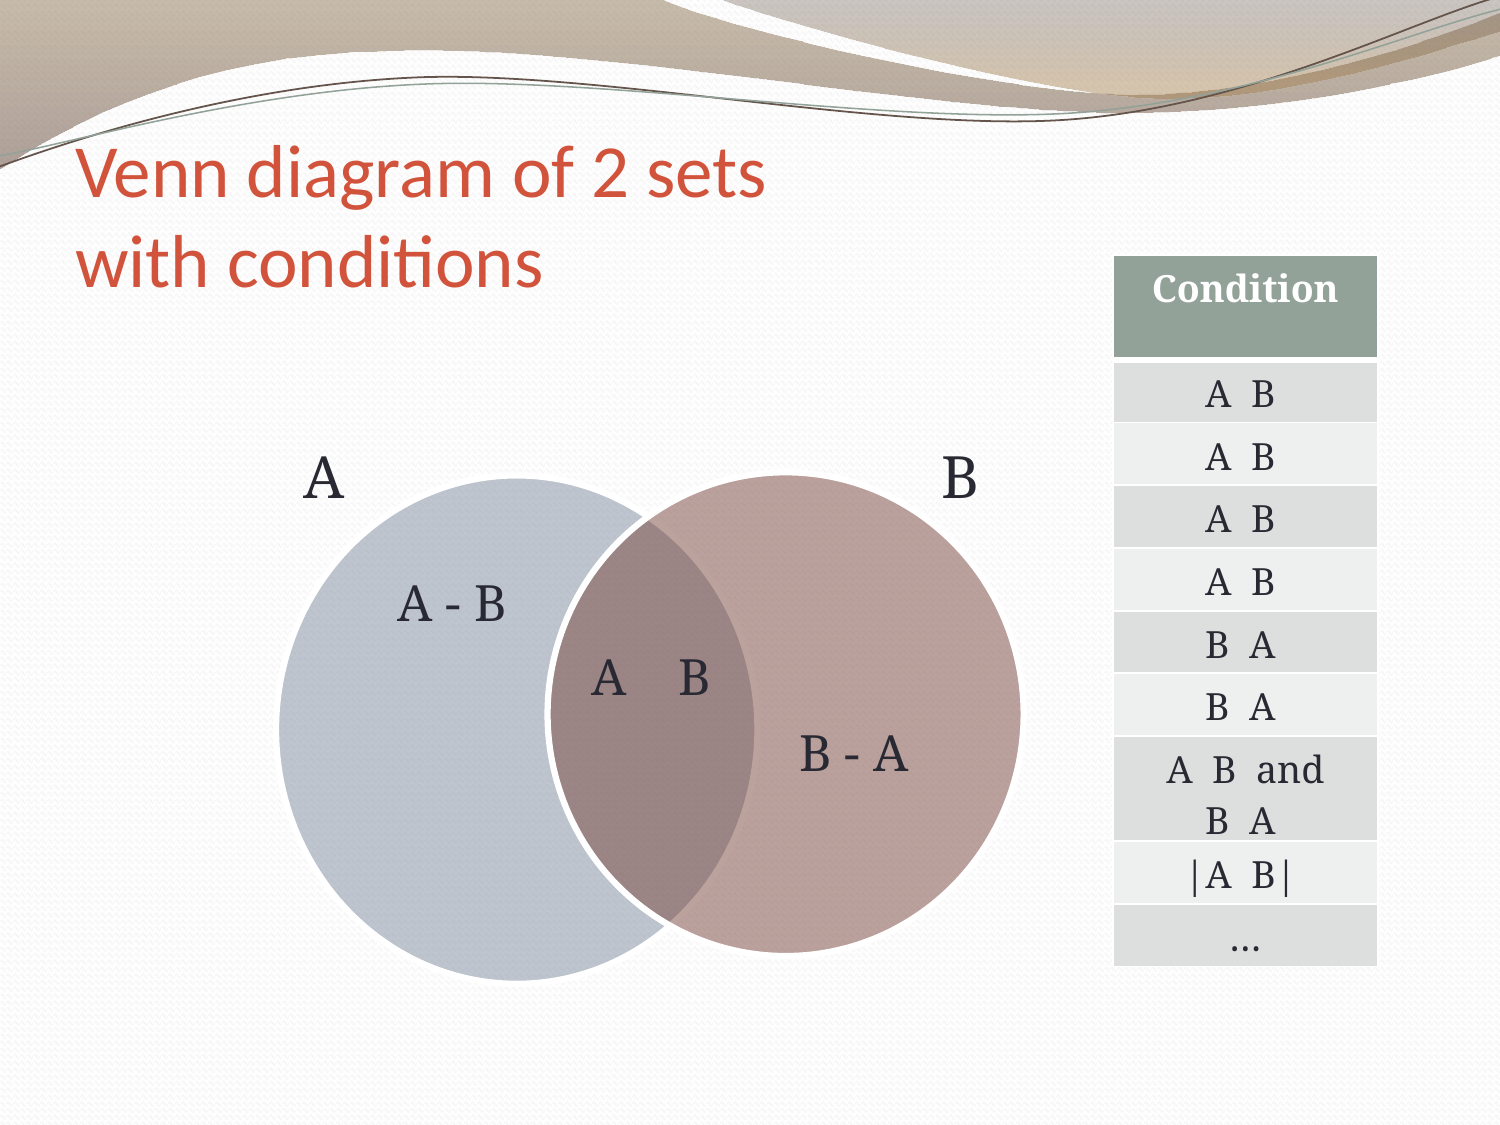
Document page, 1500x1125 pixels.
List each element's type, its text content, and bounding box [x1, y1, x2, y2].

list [110, 353, 1461, 1075]
title Venn diagram of 2 sets with conditions [75, 115, 1425, 303]
